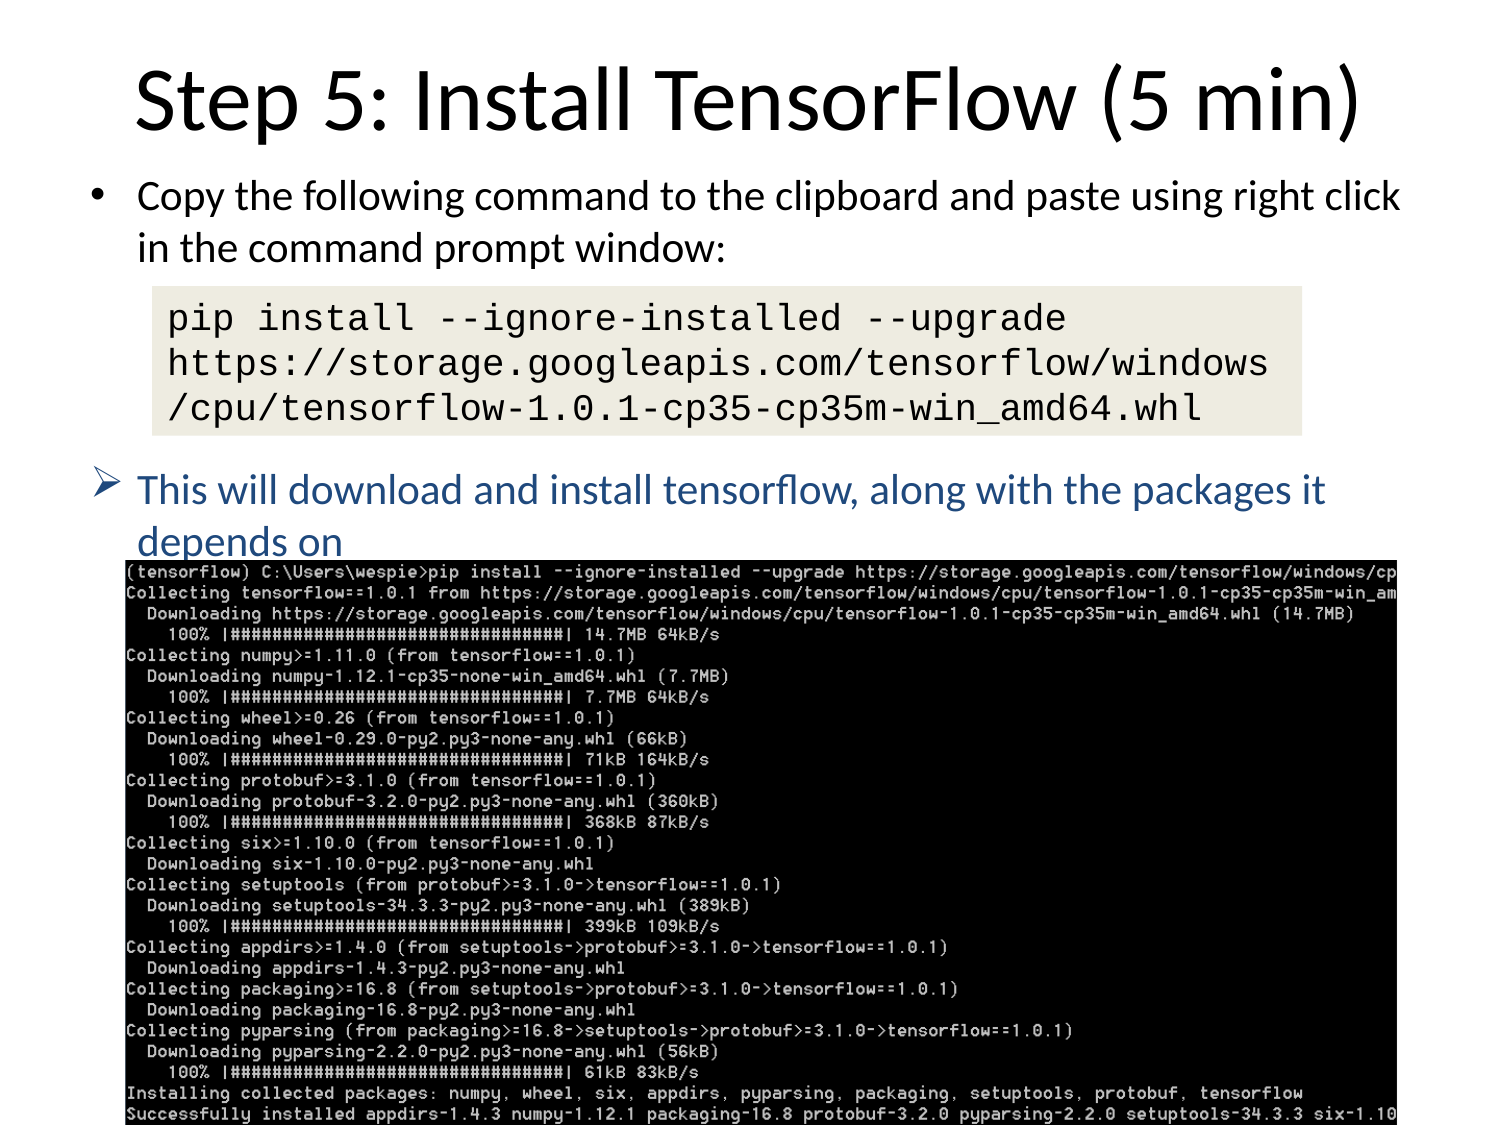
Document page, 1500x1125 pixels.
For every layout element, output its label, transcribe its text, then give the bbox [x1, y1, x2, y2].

title Step 5: Install TensorFlow (5 min) [75, 0, 1425, 159]
text_box pip install --ignore-installed --upgrade https://storage.googleapis.com/tensorflow/windows/cpu/tensorflow-1.0.1-cp35-cp35m-win_amd64.whl [152, 286, 1303, 436]
list Copy the following command to the clipboard and paste using right click in the command prompt window: This will download and install tensorflow, along with the packages it depends on [75, 159, 1425, 575]
picture [124, 560, 1399, 1125]
